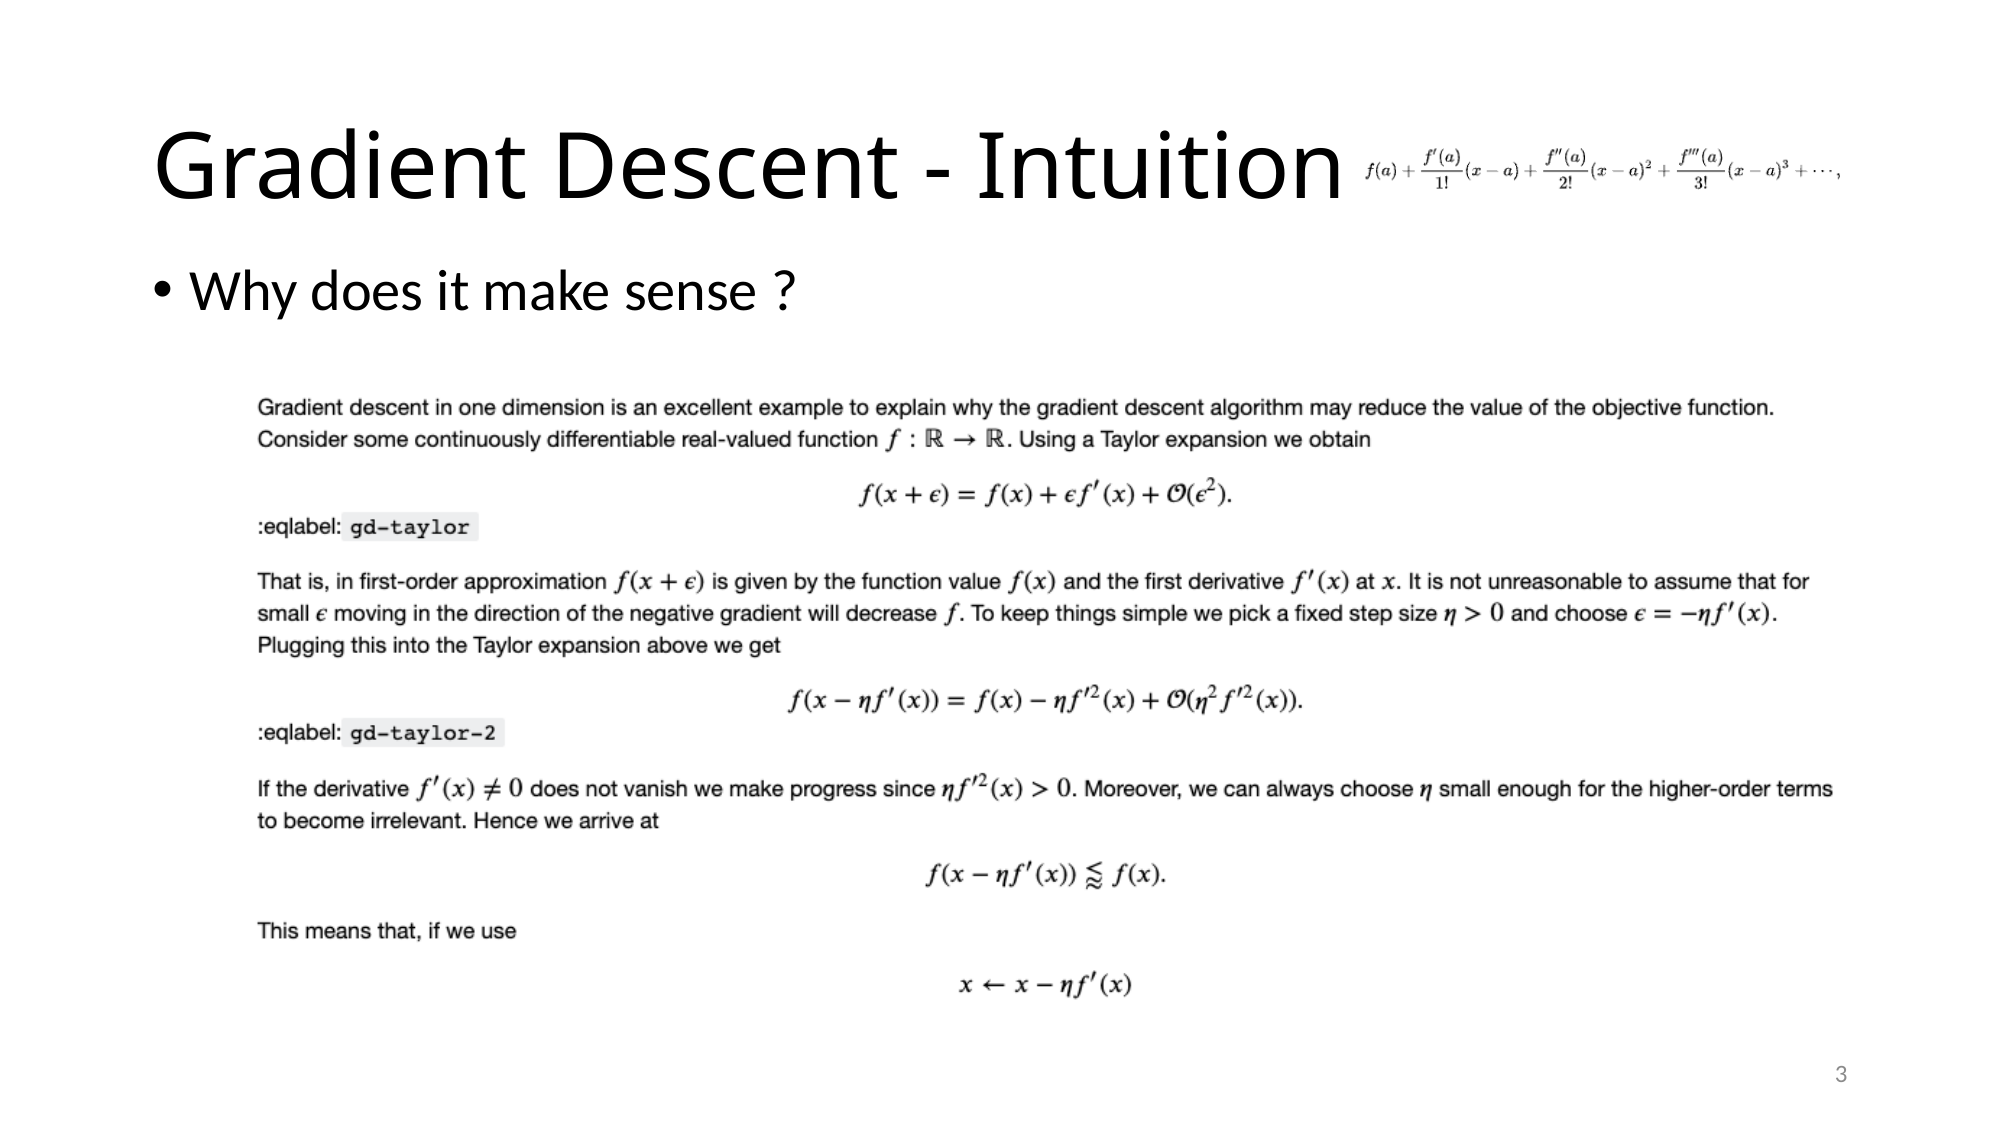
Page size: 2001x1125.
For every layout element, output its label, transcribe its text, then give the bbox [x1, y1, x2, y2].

title Gradient Descent - Intuition [137, 59, 1863, 252]
list Why does it make sense ? [137, 252, 1863, 967]
picture [1351, 138, 1888, 199]
picture [239, 376, 1863, 1014]
slide_number 3 [1412, 1042, 1863, 1103]
